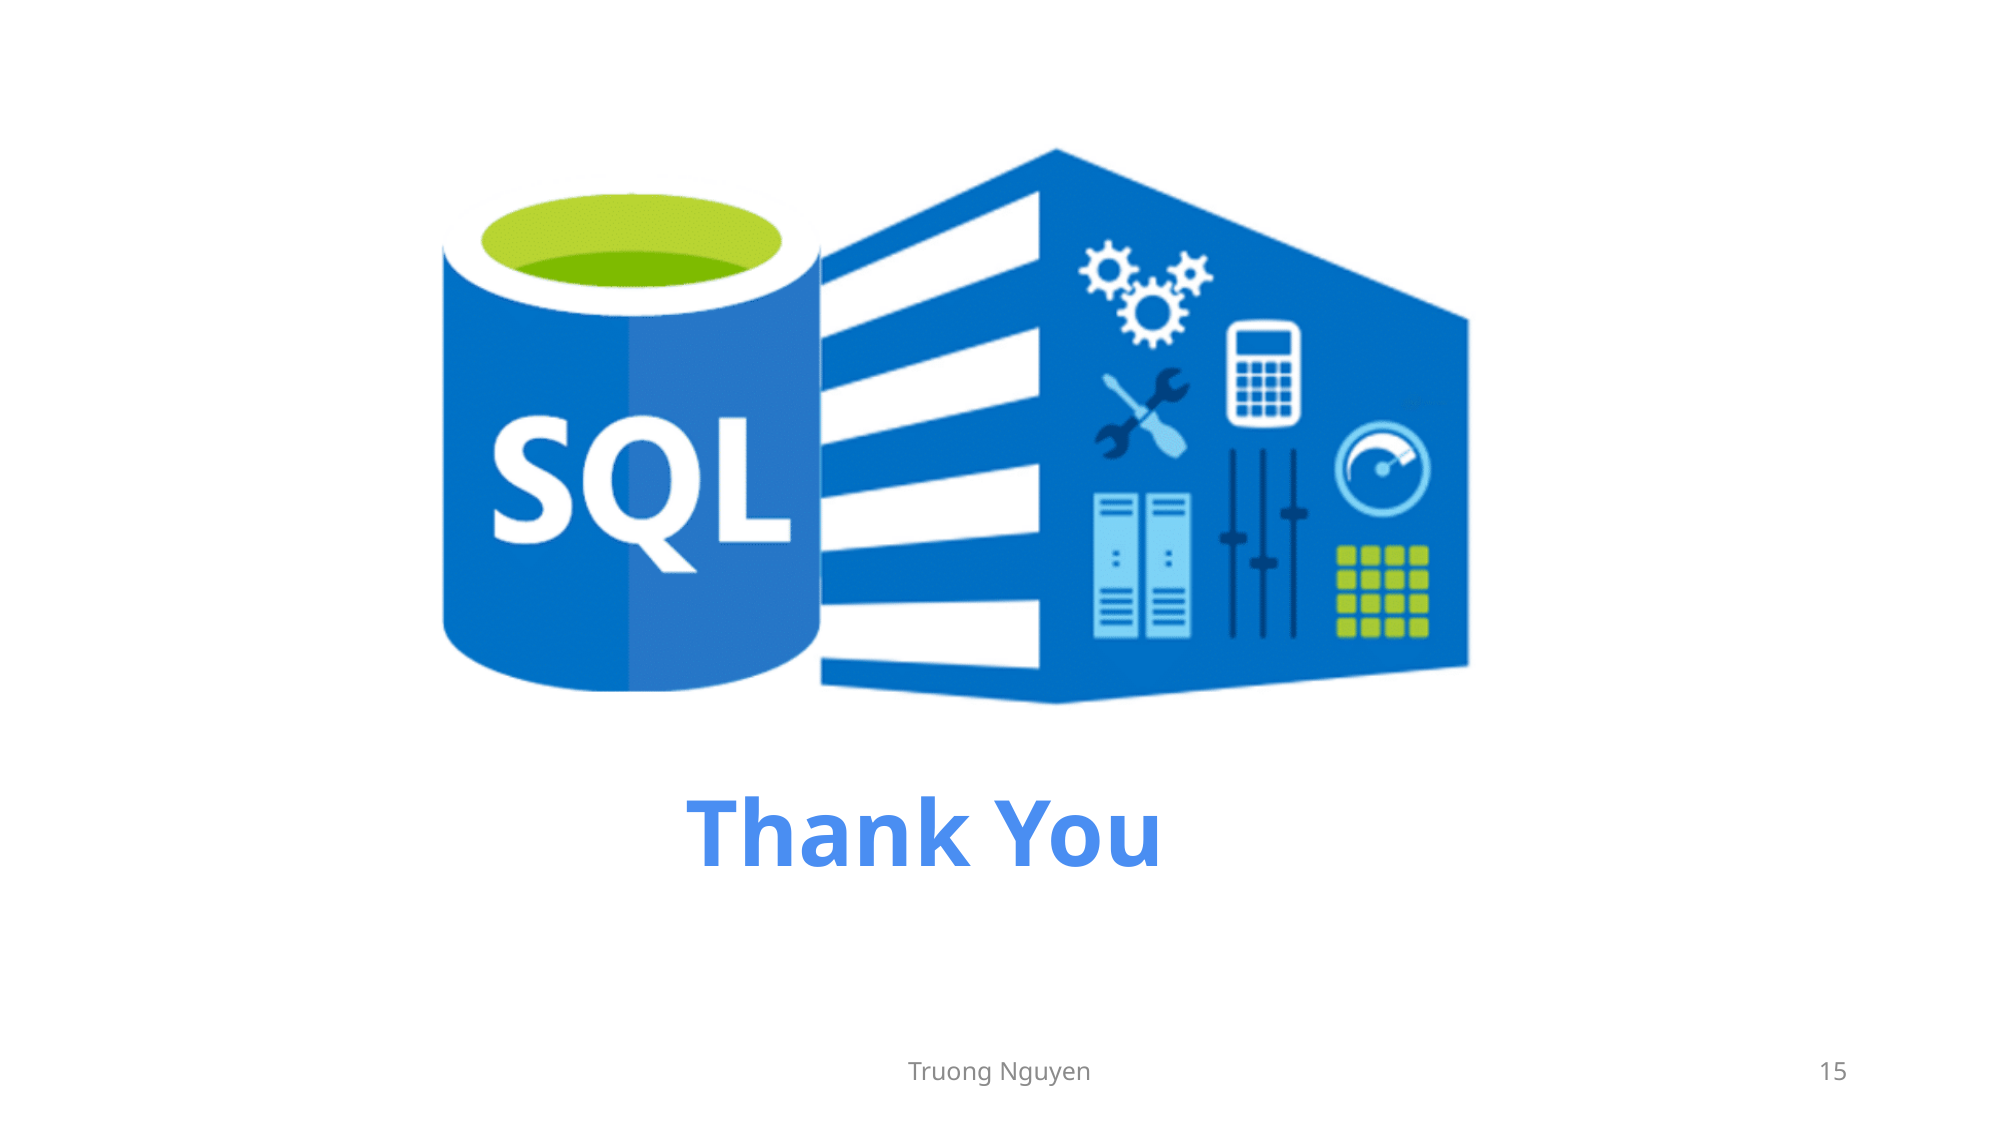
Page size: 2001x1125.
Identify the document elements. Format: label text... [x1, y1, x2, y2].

title Thank You [629, 798, 1222, 920]
picture [403, 75, 1638, 798]
slide_number 15 [1412, 1042, 1863, 1103]
footer Truong Nguyen [662, 1042, 1338, 1103]
